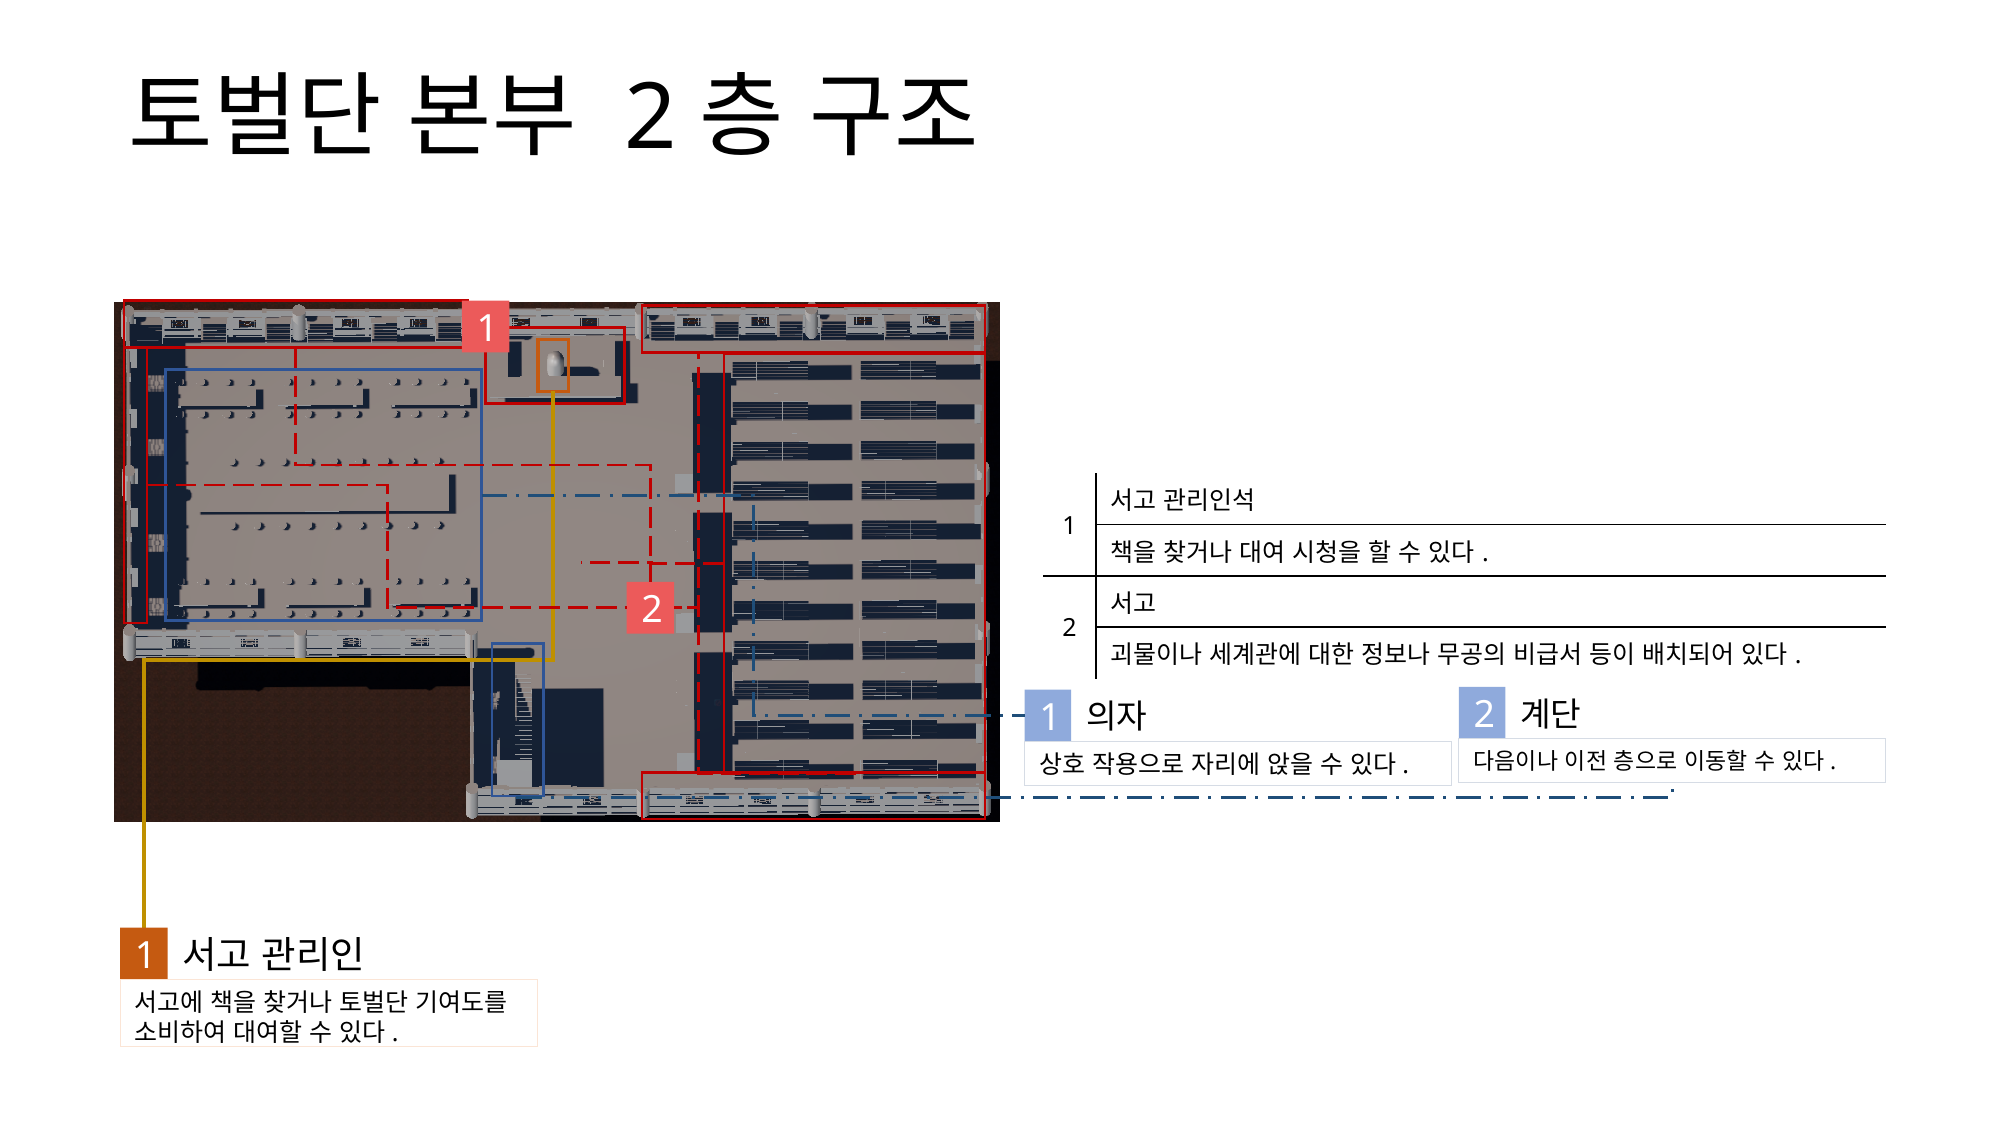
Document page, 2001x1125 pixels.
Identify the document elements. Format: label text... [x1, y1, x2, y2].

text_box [591, 485, 627, 495]
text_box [355, 287, 591, 642]
text_box 토벌단 본부 2층 구조 [113, 47, 1886, 190]
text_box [80, 454, 617, 865]
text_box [481, 495, 1025, 716]
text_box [1088, 212, 1102, 1125]
table_cell 서고 [1102, 577, 1886, 626]
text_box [1024, 686, 1088, 786]
picture [591, 302, 1000, 495]
table_header 1 [1043, 473, 1088, 575]
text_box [682, 716, 847, 781]
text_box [120, 927, 538, 1048]
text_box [637, 390, 892, 495]
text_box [147, 485, 355, 608]
picture [617, 716, 1000, 822]
table_header 서고 관리인석 [1102, 473, 1886, 524]
table_cell 괴물이나 세계관에 대한 정보나 무공의 비급서 등이 배치되어 있다. [1102, 628, 1886, 679]
table_cell 2 [1043, 577, 1088, 679]
picture [114, 302, 355, 454]
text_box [1102, 686, 1886, 786]
table_cell 책을 찾거나 대여 시청을 할 수 있다. [1102, 525, 1886, 575]
